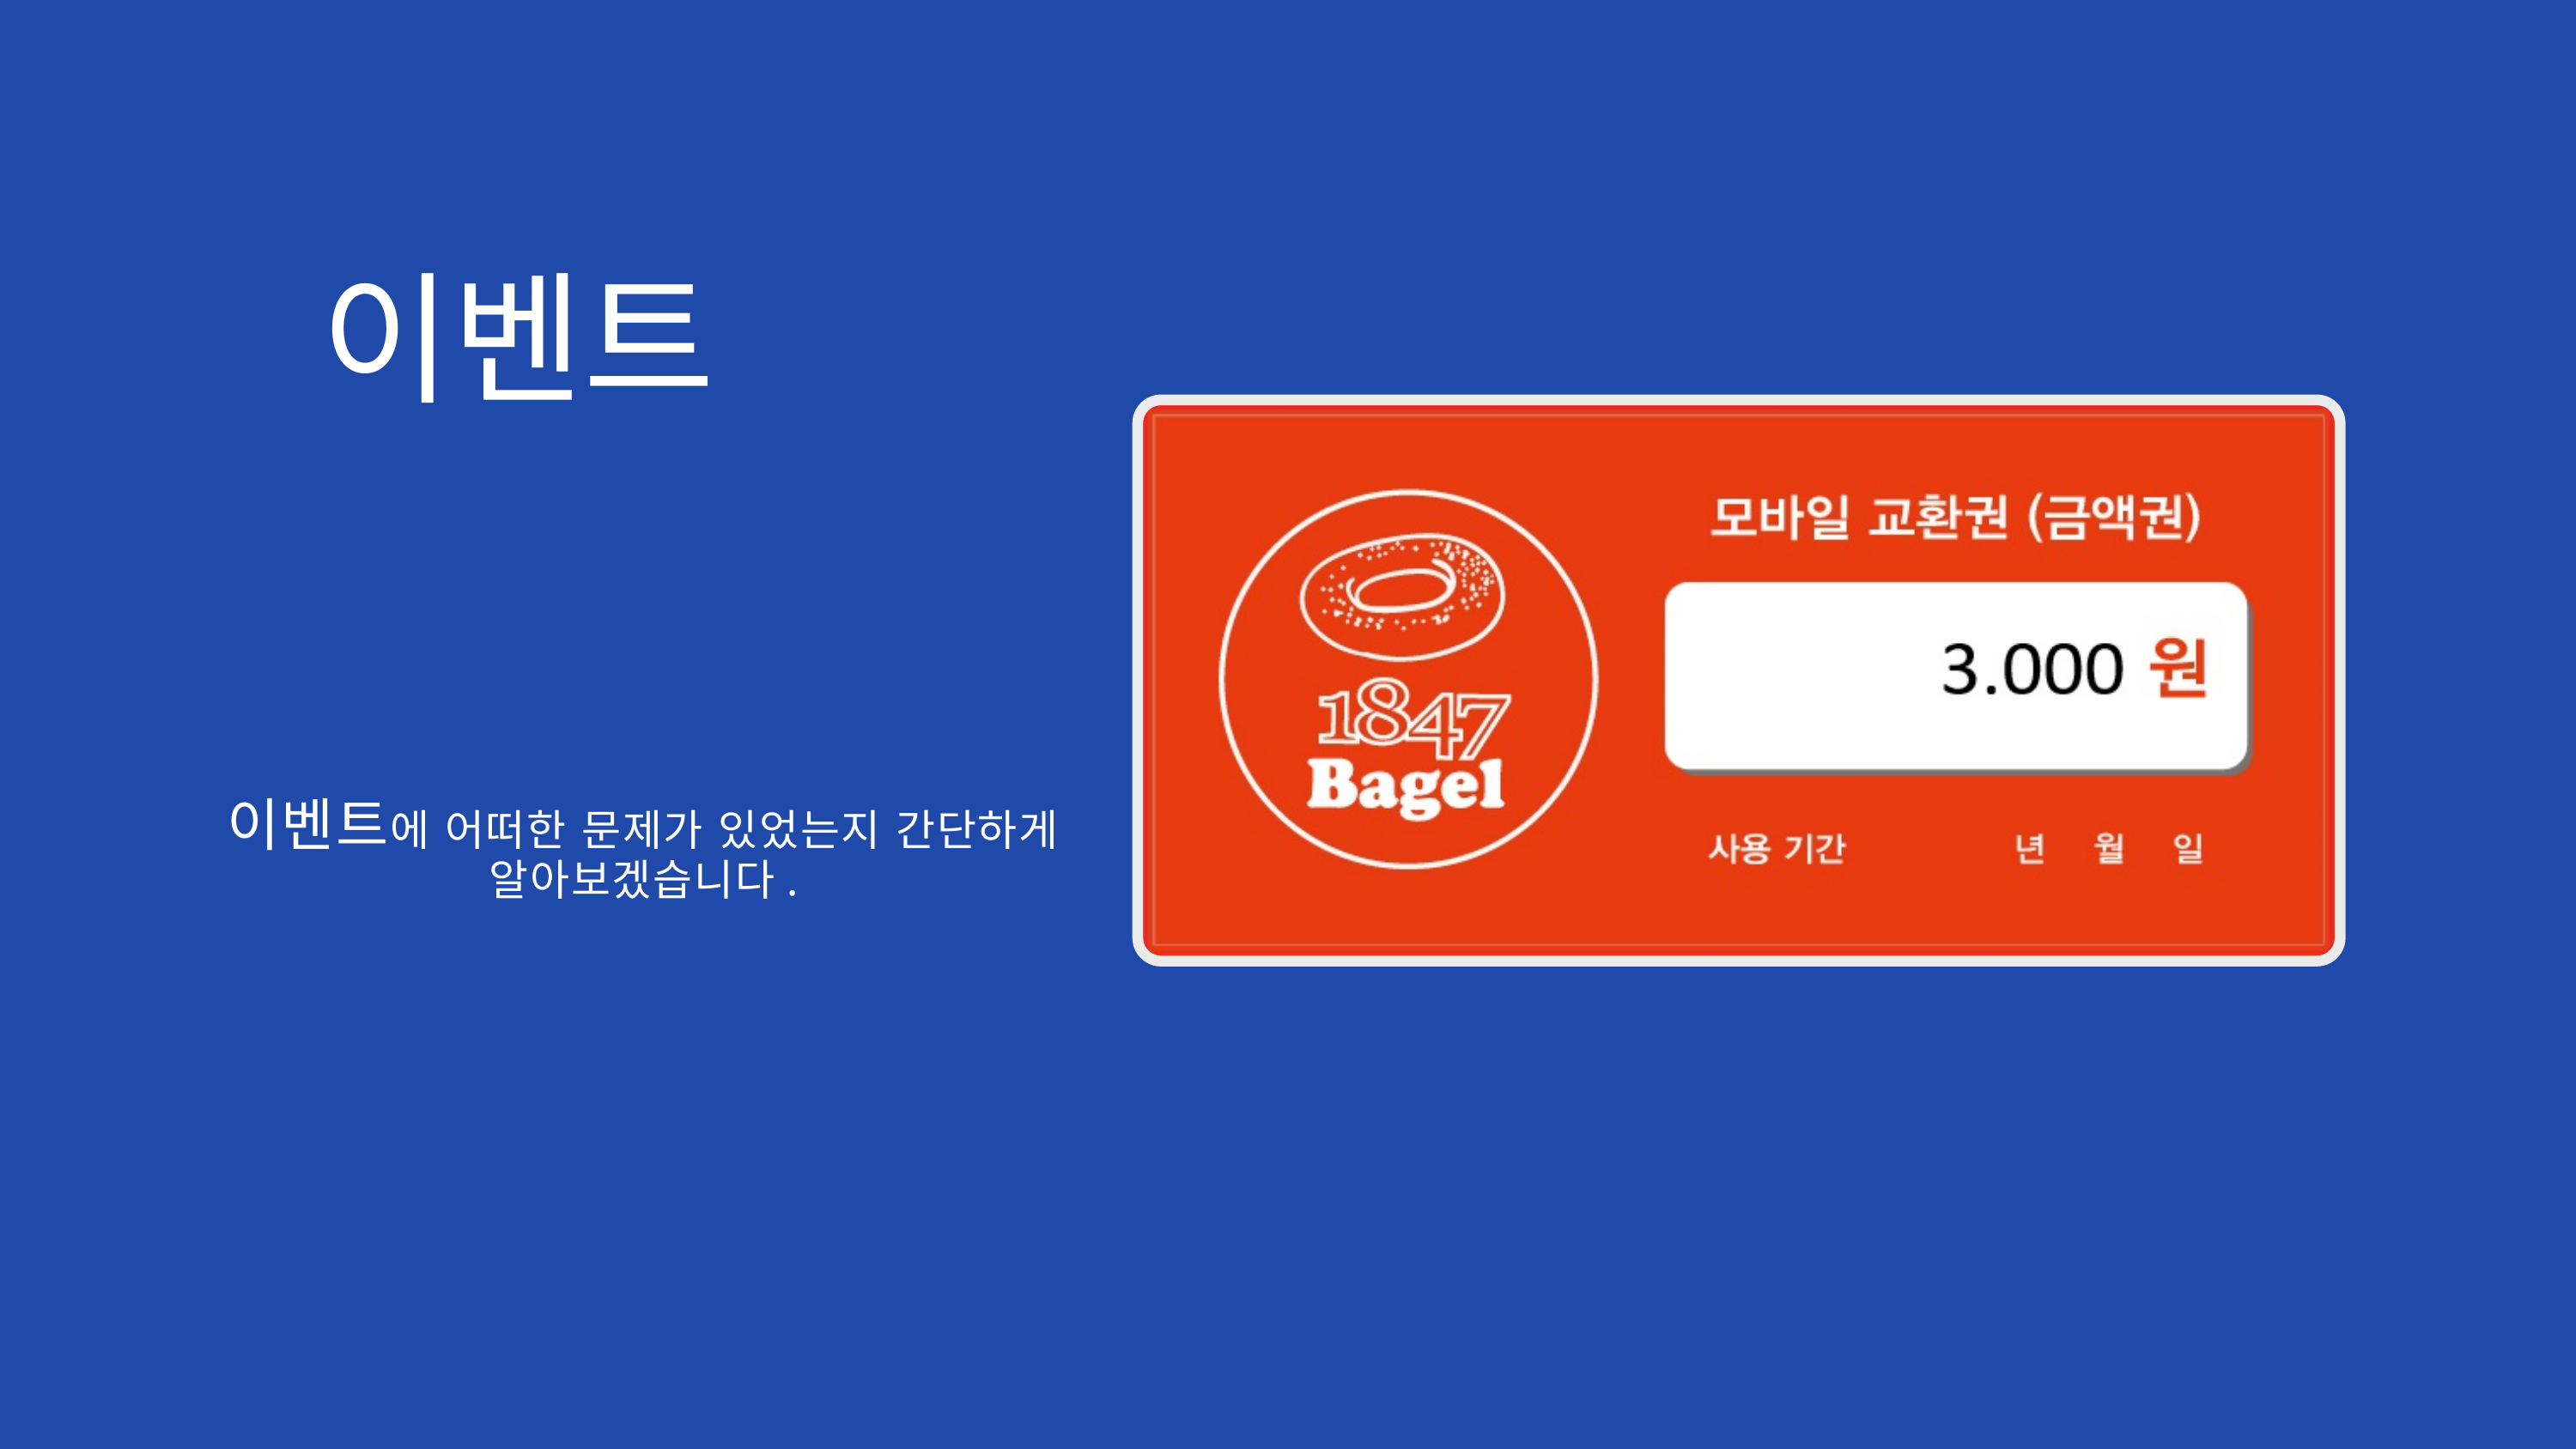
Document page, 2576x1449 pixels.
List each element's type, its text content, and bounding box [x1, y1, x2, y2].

picture [1137, 399, 2341, 961]
text_box 이벤트에 어떠한 문제가 있었는지 간단하게 알아보겠습니다. [225, 809, 1063, 905]
text_box 이벤트 [149, 220, 820, 421]
